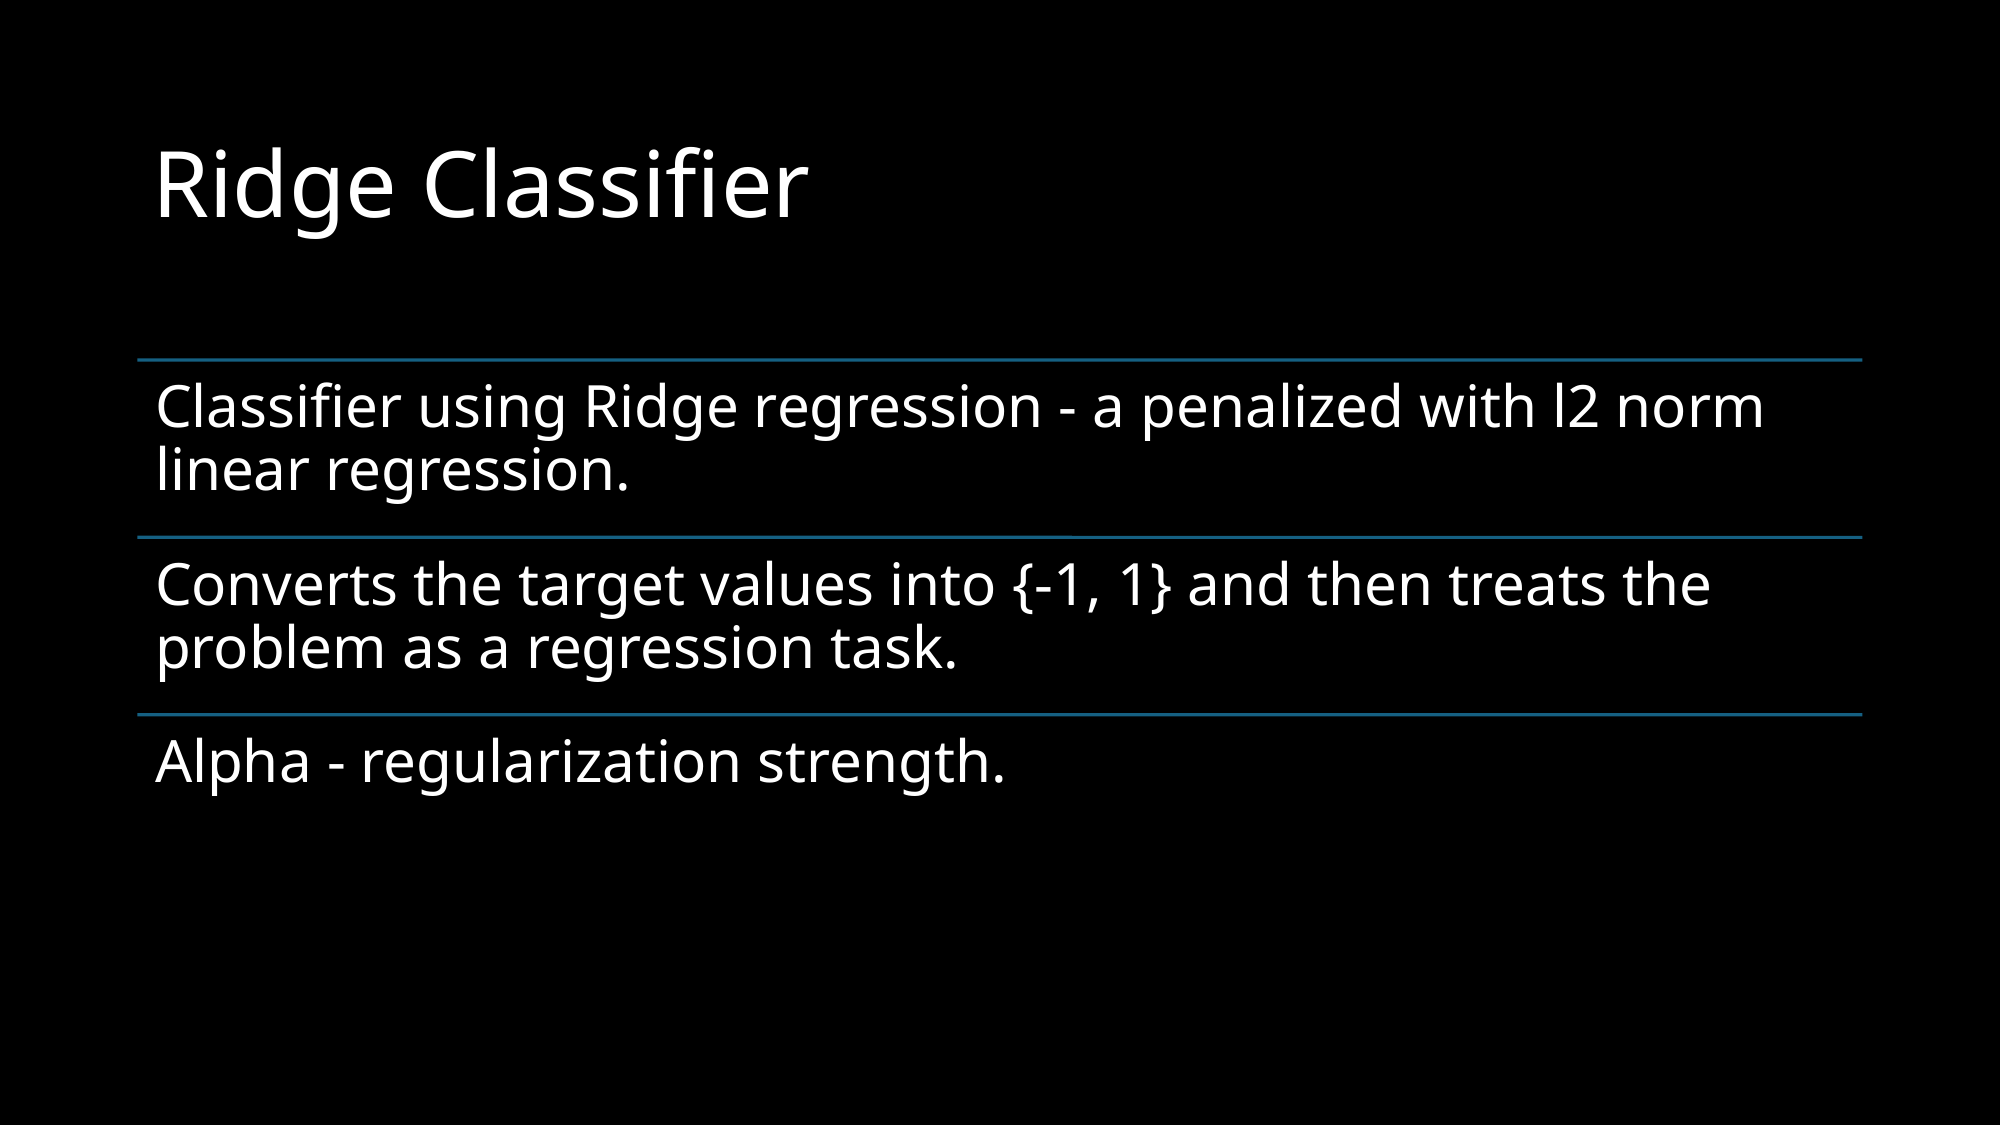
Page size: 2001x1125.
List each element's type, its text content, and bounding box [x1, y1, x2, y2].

title Ridge Classifier [137, 78, 1863, 297]
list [136, 359, 1863, 893]
